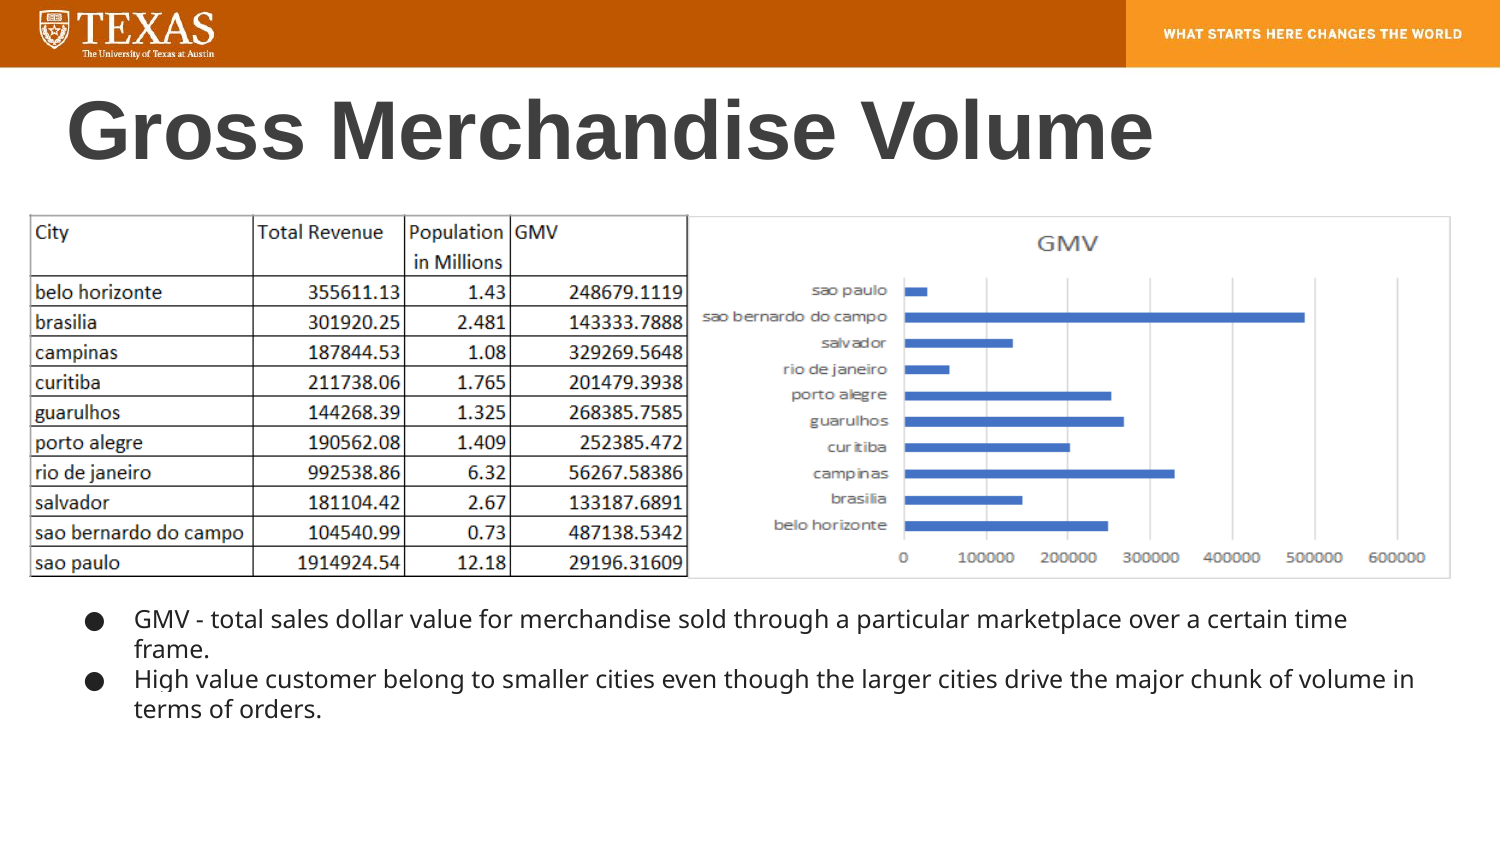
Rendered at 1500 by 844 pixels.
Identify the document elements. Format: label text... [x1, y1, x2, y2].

picture [0, 0, 1500, 844]
text_box GMV - total sales dollar value for merchandise sold through a particular marketplace over a certain time frame. High value customer belong to smaller cities even though the larger cities drive the major chunk of volume in terms of orders. [43, 588, 1442, 810]
title Gross Merchandise Volume [51, 64, 1449, 188]
